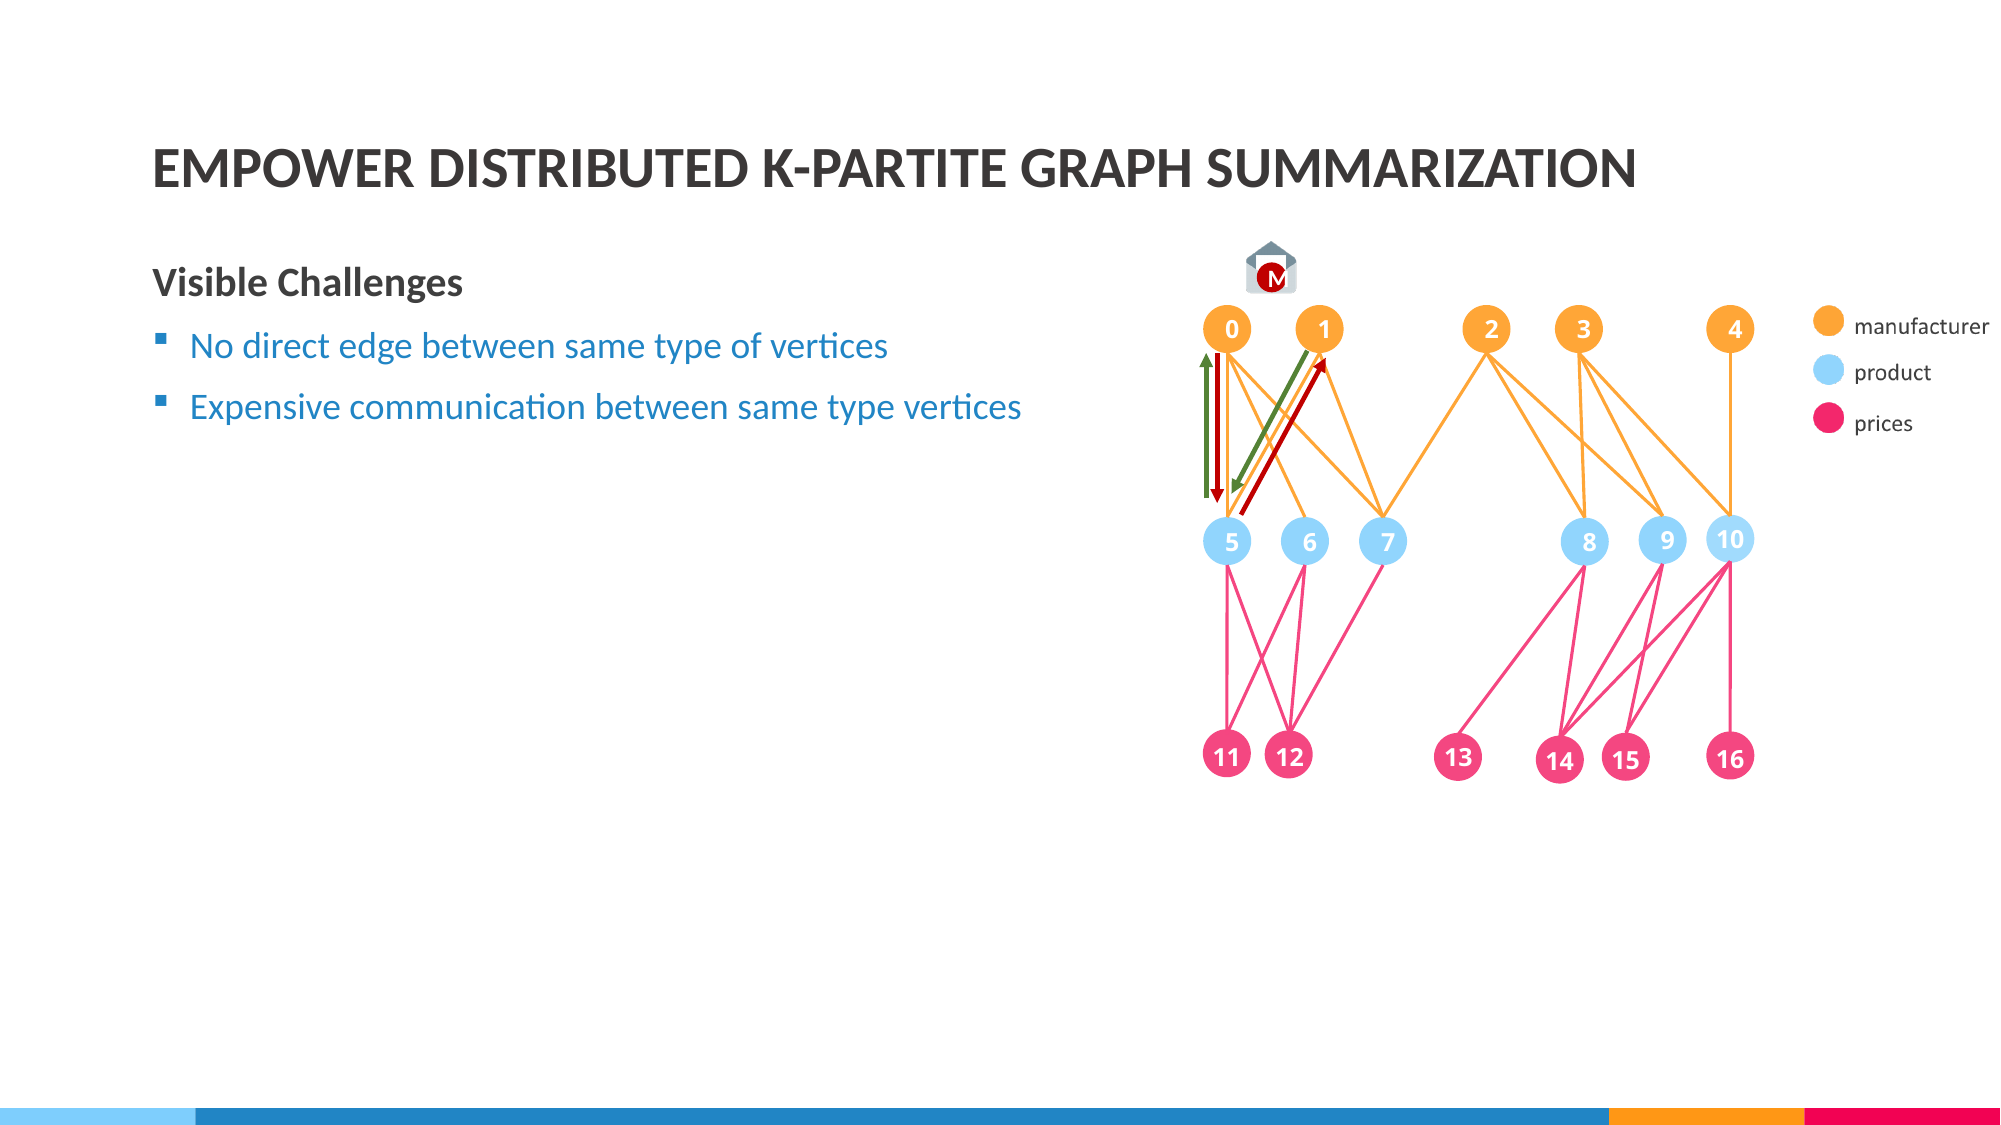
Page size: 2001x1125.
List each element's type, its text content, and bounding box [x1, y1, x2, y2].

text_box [1194, 304, 1763, 784]
title EMPOWER DISTRIBUTED K-PARTITE GRAPH SUMMARIZATION [137, 59, 1863, 252]
list Visible Challenges No direct edge between same type of vertices Expensive communication between same type vertices [137, 252, 1863, 1063]
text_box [1231, 350, 1308, 494]
picture [1813, 303, 2000, 452]
picture [1241, 237, 1301, 298]
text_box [1240, 357, 1326, 515]
